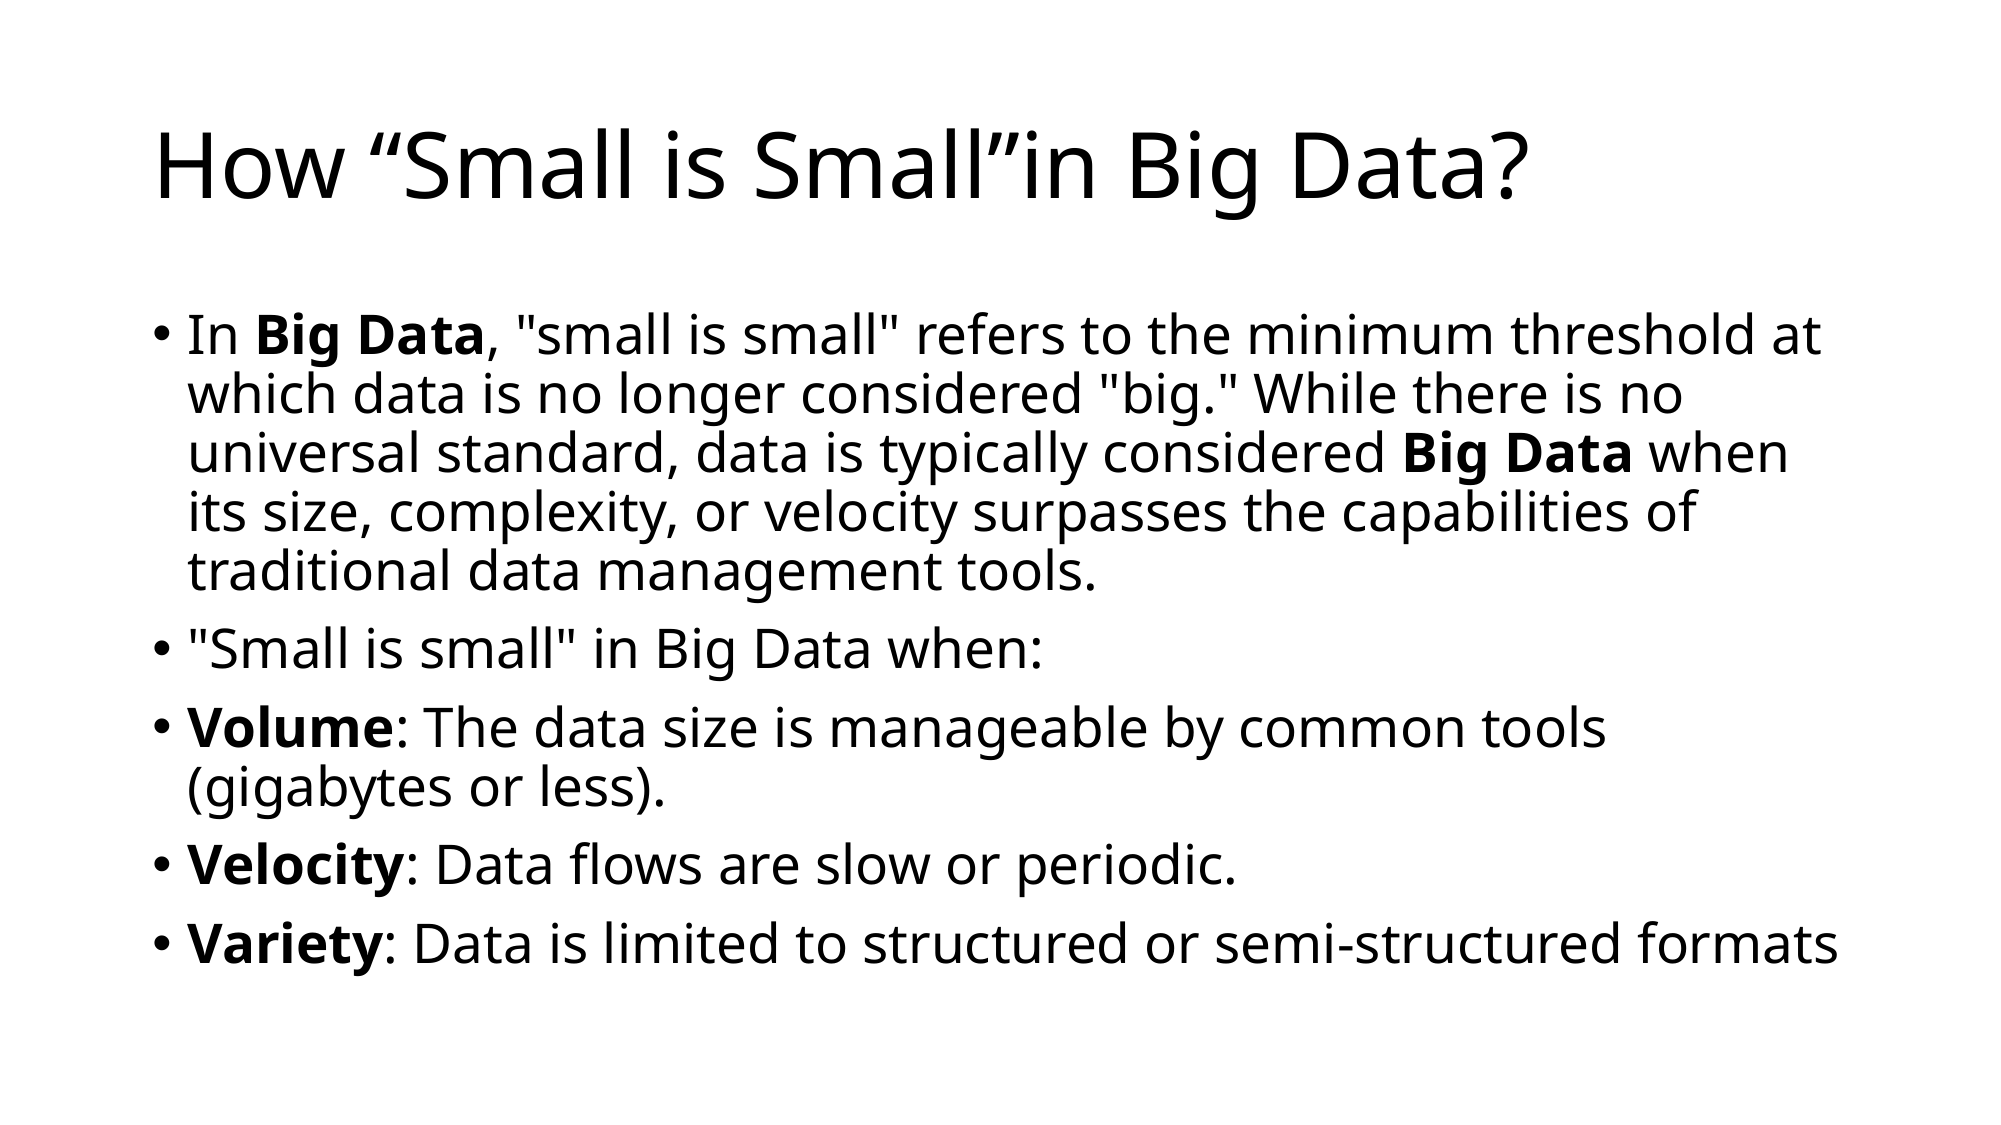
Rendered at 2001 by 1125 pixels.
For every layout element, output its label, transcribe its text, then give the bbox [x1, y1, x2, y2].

title How “Small is Small”in Big Data? [137, 59, 1863, 278]
list In Big Data, "small is small" refers to the minimum threshold at which data is no longer considered "big." While there is no universal standard, data is typically considered Big Data when its size, complexity, or velocity surpasses the capabilities of traditional data management tools. "Small is small" in Big Data when: Volume: The data size is manageable by common tools (gigabytes or less). Velocity: Data flows are slow or periodic. Variety: Data is limited to structured or semi-structured formats [137, 299, 1863, 1014]
